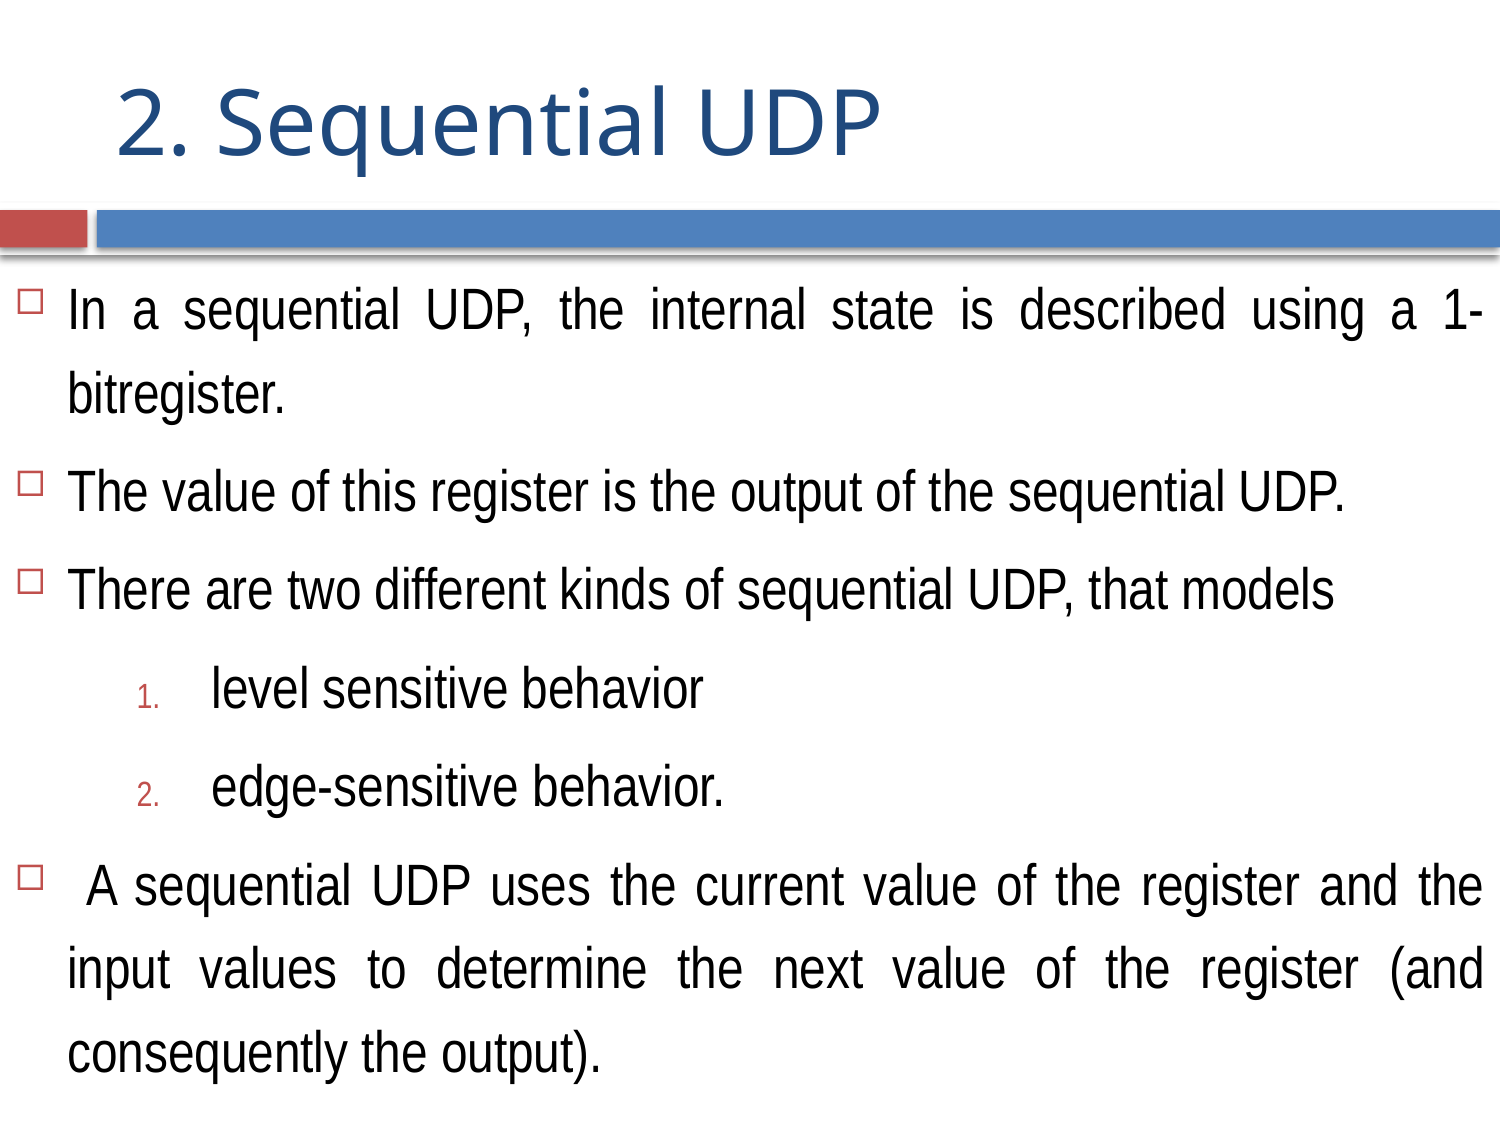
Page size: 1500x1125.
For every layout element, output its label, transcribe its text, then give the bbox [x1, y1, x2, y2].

list In a sequential UDP, the internal state is described using a 1-bitregister. The value of this register is the output of the sequential UDP. There are two different kinds of sequential UDP, that models level sensitive behavior edge-sensitive behavior. A sequential UDP uses the current value of the register and the input values to determine the next value of the register (and consequently the output). [0, 249, 1500, 1113]
title 2. Sequential UDP [100, 37, 1438, 200]
